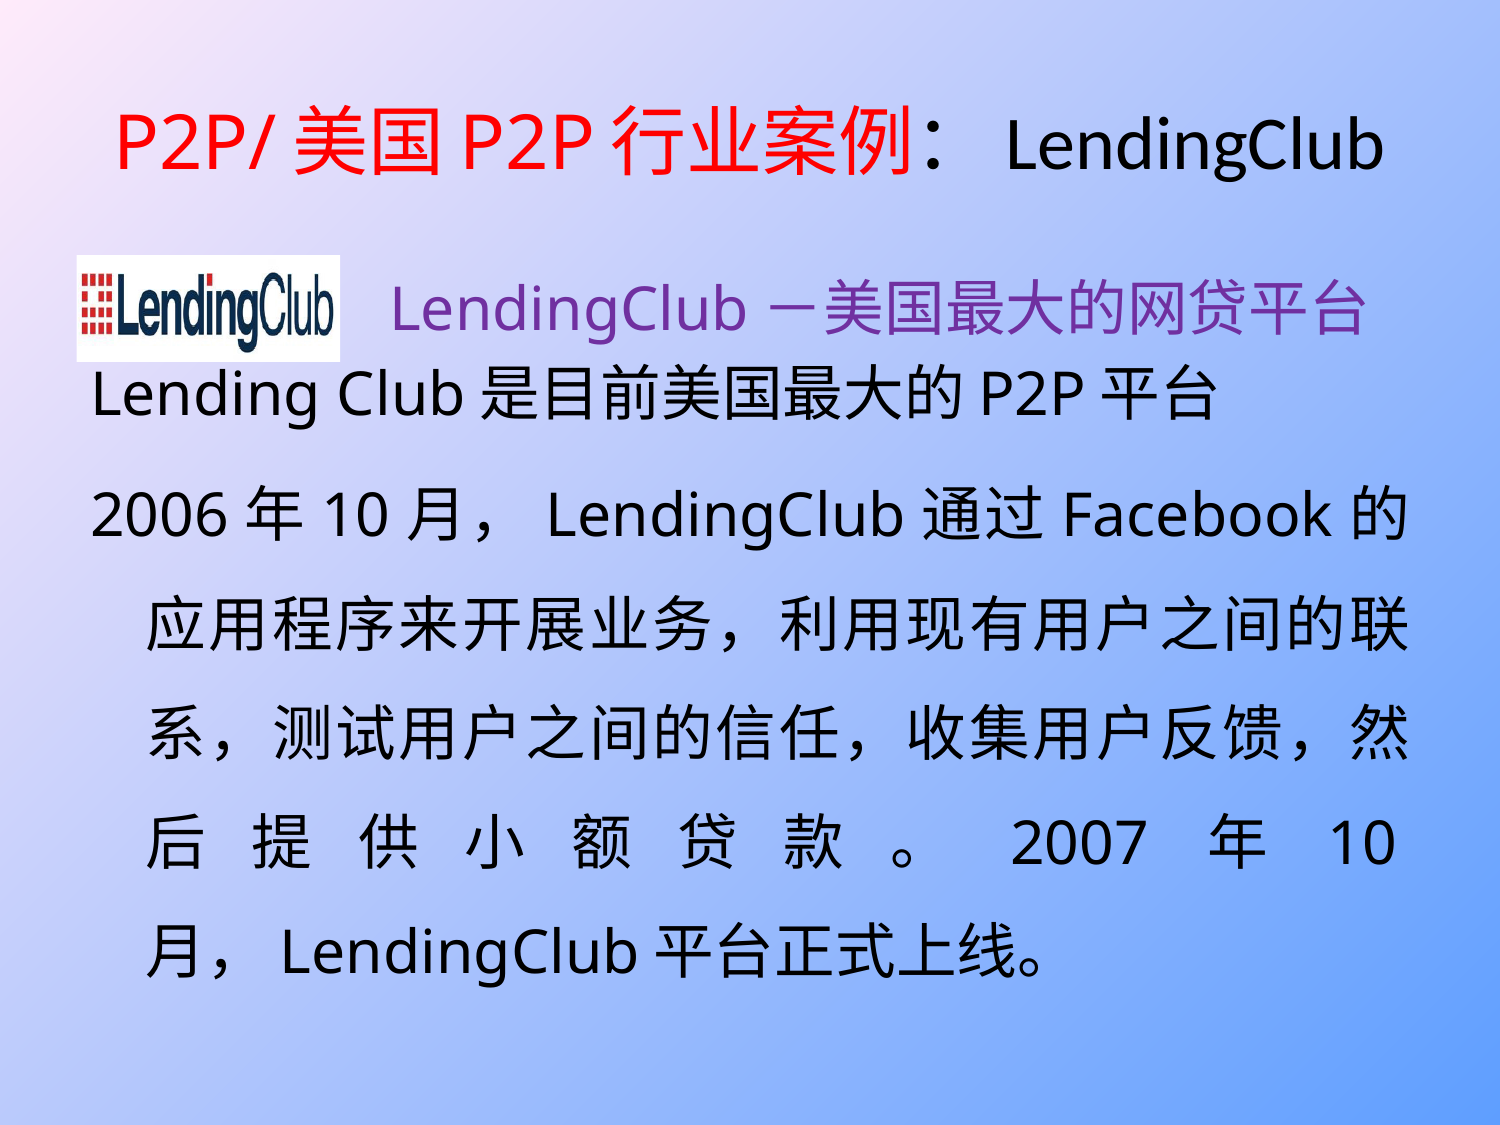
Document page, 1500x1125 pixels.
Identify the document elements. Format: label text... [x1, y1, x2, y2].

title P2P/美国P2P行业案例：LendingClub [75, 45, 1425, 233]
picture [76, 255, 341, 362]
list LendingClub－美国最大的网贷平台 Lending Club是目前美国最大的P2P平台 2006年10月，LendingClub通过Facebook的应用程序来开展业务，利用现有用户之间的联系，测试用户之间的信任，收集用户反馈，然后提供小额贷款。2007年10月，LendingClub平台正式上线。 [75, 262, 1425, 1005]
